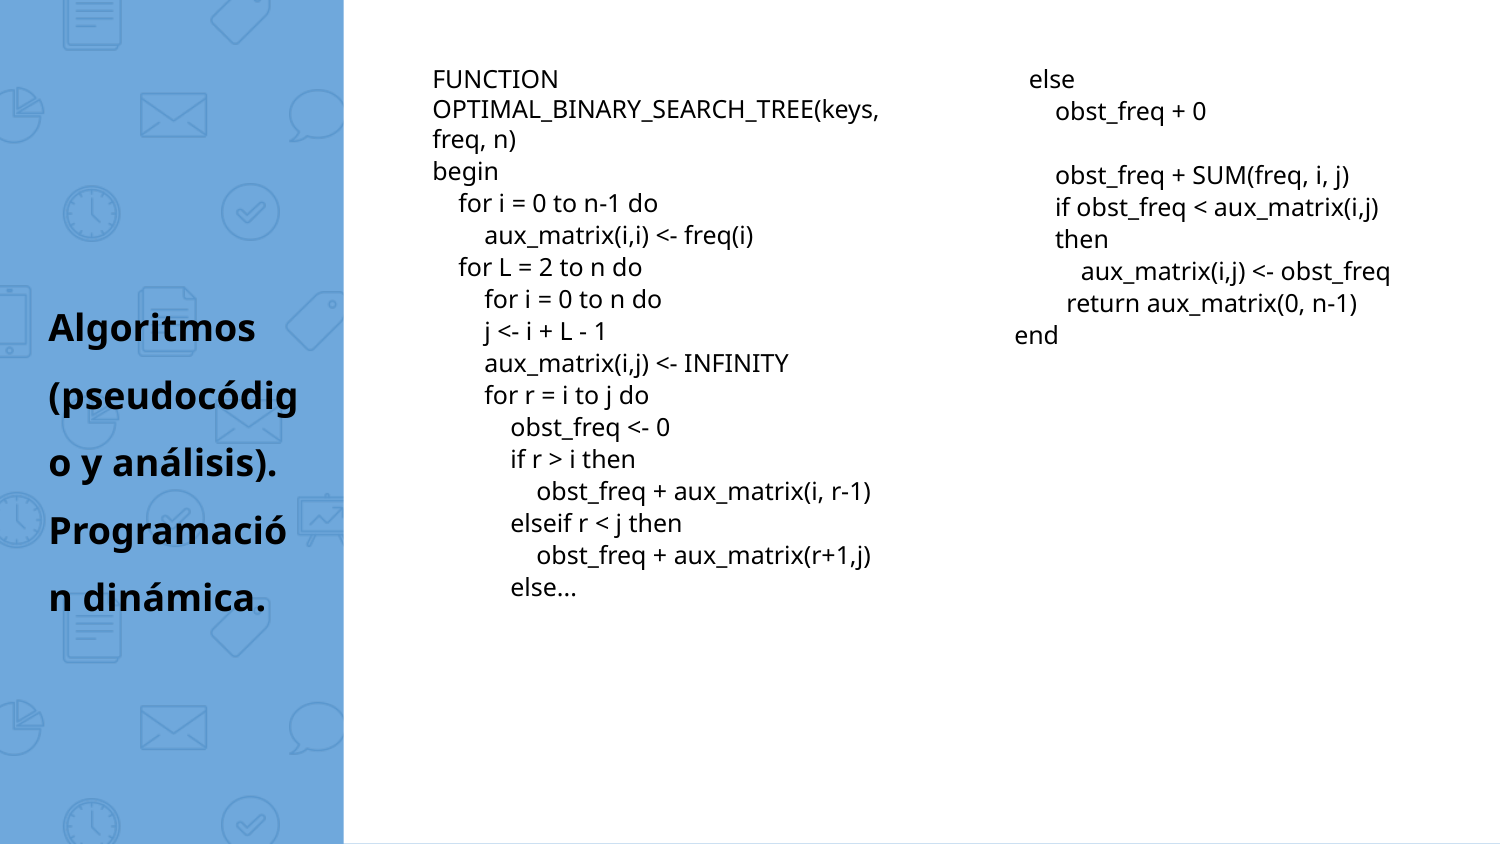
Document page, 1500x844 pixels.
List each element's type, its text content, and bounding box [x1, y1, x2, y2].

title Algoritmos (pseudocódigo y análisis). Programación dinámica. [33, 266, 315, 632]
list FUNCTION OPTIMAL_BINARY_SEARCH_TREE(keys, freq, n) begin for i = 0 to n-1 do aux_matrix(i,i) <- freq(i) for L = 2 to n do for i = 0 to n do j <- i + L - 1 aux_matrix(i,j) <- INFINITY for r = i to j do obst_freq <- 0 if r > i then obst_freq + aux_matrix(i, r-1) elseif r < j then obst_freq + aux_matrix(r+1,j) else... [417, 48, 907, 814]
list else obst_freq + 0 obst_freq + SUM(freq, i, j) if obst_freq < aux_matrix(i,j) then aux_matrix(i,j) <- obst_freq return aux_matrix(0, n-1) end [935, 48, 1425, 814]
